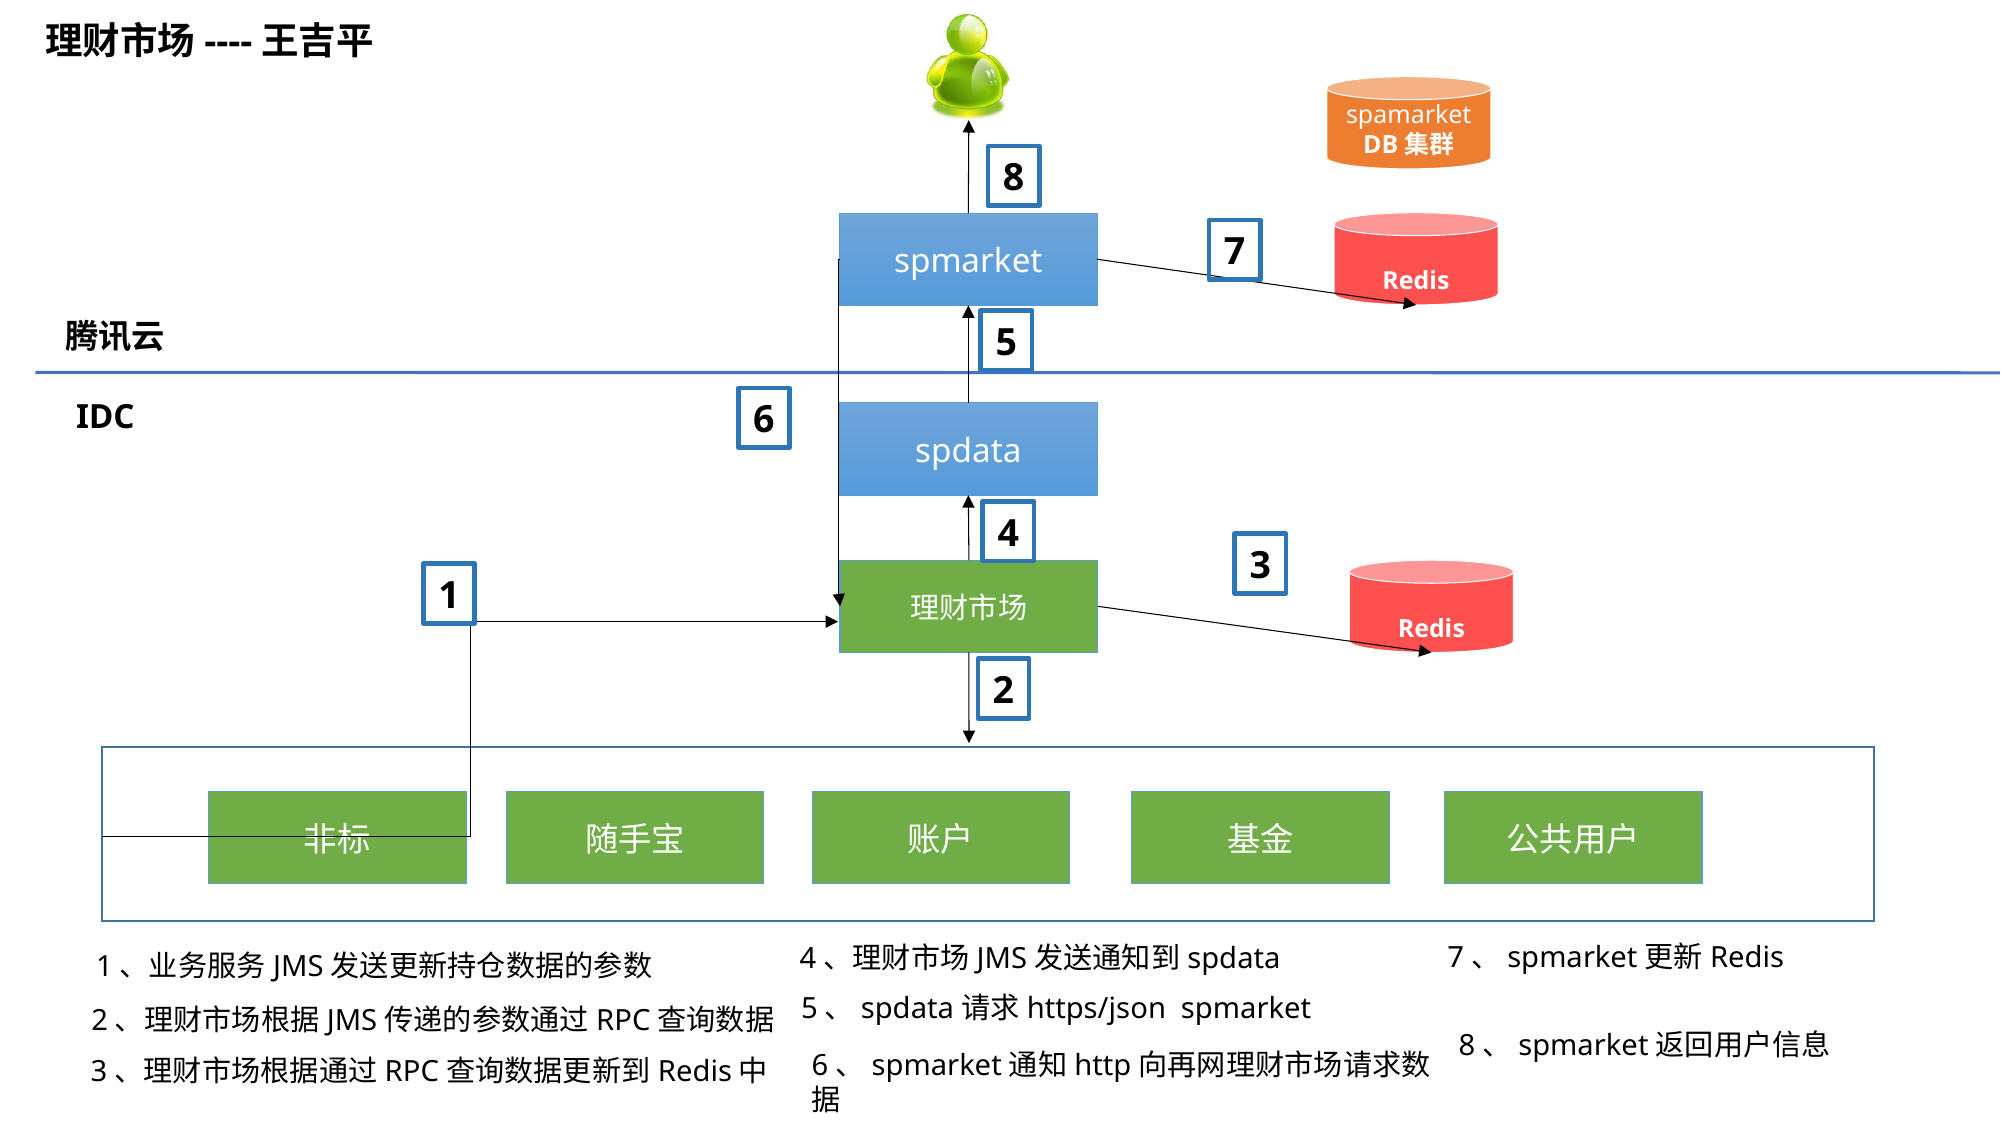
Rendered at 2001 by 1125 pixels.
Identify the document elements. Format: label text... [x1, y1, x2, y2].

text_box 理财市场 [839, 560, 1098, 653]
text_box spdata [840, 402, 1098, 496]
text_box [969, 372, 2000, 376]
text_box 4 [982, 501, 1034, 562]
text_box 8 [988, 146, 1040, 206]
text_box 1 [423, 563, 475, 621]
text_box 7、spmarket更新Redis [1432, 930, 1863, 981]
text_box 3、理财市场根据通过RPC查询数据更新到Redis中 [75, 1044, 783, 1095]
text_box spamarket DB集群 [1326, 76, 1492, 170]
text_box 6 [738, 387, 790, 448]
text_box 1、业务服务JMS发送更新持仓数据的参数 [81, 940, 667, 990]
picture [924, 6, 1013, 121]
text_box IDC [61, 387, 150, 443]
text_box 8、spmarket返回用户信息 [1443, 1018, 1874, 1069]
text_box 7 [1209, 260, 1261, 280]
text_box 3 [1234, 533, 1286, 594]
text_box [35, 372, 839, 376]
text_box 腾讯云 [50, 307, 180, 363]
text_box 2 [977, 658, 1030, 719]
text_box 5 [980, 310, 1032, 371]
text_box 5、spdata请求https/json spmarket [786, 982, 1327, 1032]
text_box spmarket [839, 213, 1098, 306]
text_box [840, 372, 968, 376]
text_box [102, 621, 839, 837]
text_box [101, 746, 1875, 922]
text_box 7 [1209, 219, 1261, 258]
text_box 2、理财市场根据JMS传递的参数通过RPC查询数据 [76, 993, 790, 1044]
text_box 理财市场----王吉平 [30, 9, 863, 70]
text_box Redis [1348, 559, 1514, 653]
text_box Redis [1333, 212, 1499, 306]
text_box 6、spmarket通知http向再网理财市场请求数据 [796, 1039, 1466, 1125]
text_box 4、理财市场JMS发送通知到spdata [784, 932, 1296, 982]
